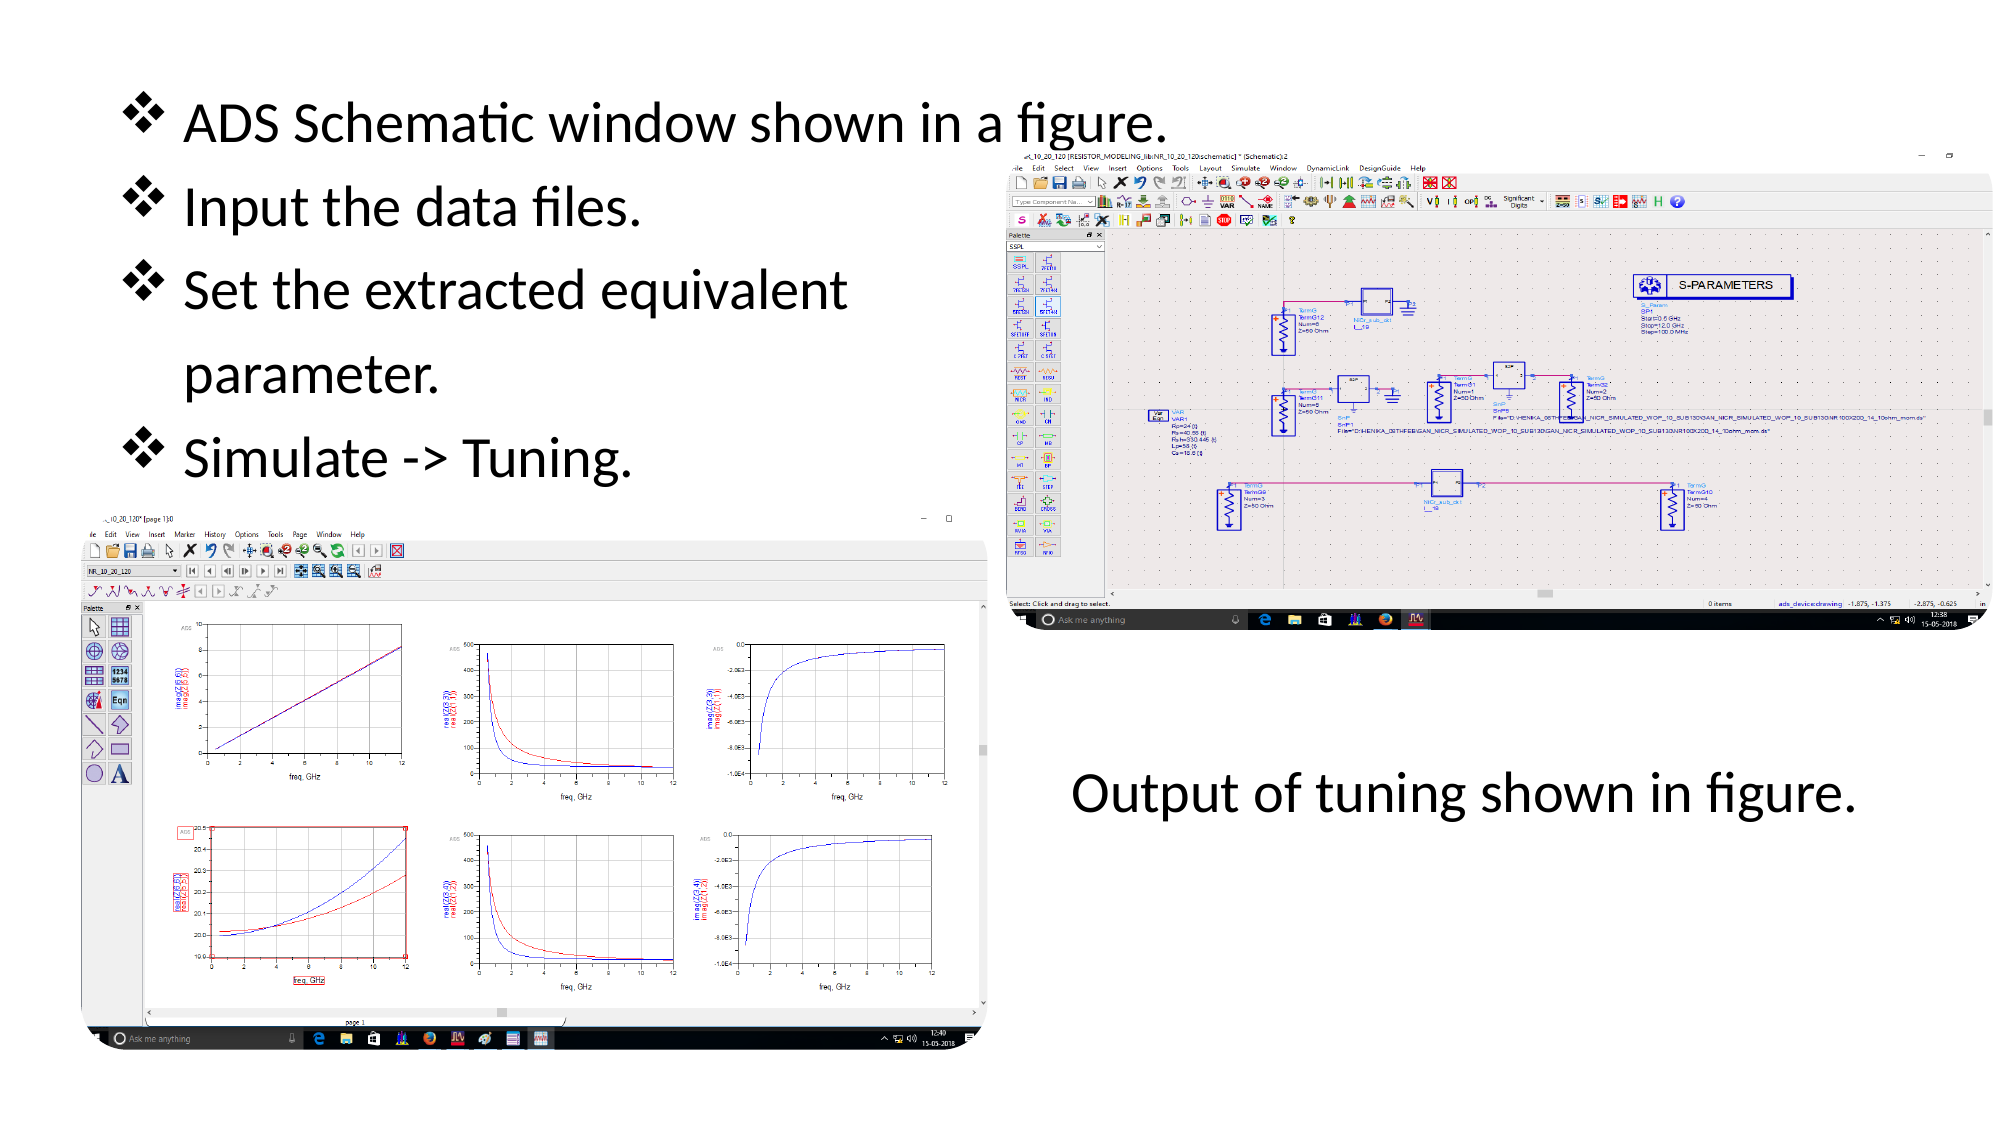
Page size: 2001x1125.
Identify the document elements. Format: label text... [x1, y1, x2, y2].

list ADS Schematic window shown in a figure. Input the data files. Set the extracted equivalent parameter. Simulate -> Tuning. Output of tuning shown in figure. [102, 84, 1910, 1030]
picture [81, 514, 988, 1050]
picture [1006, 150, 1993, 630]
